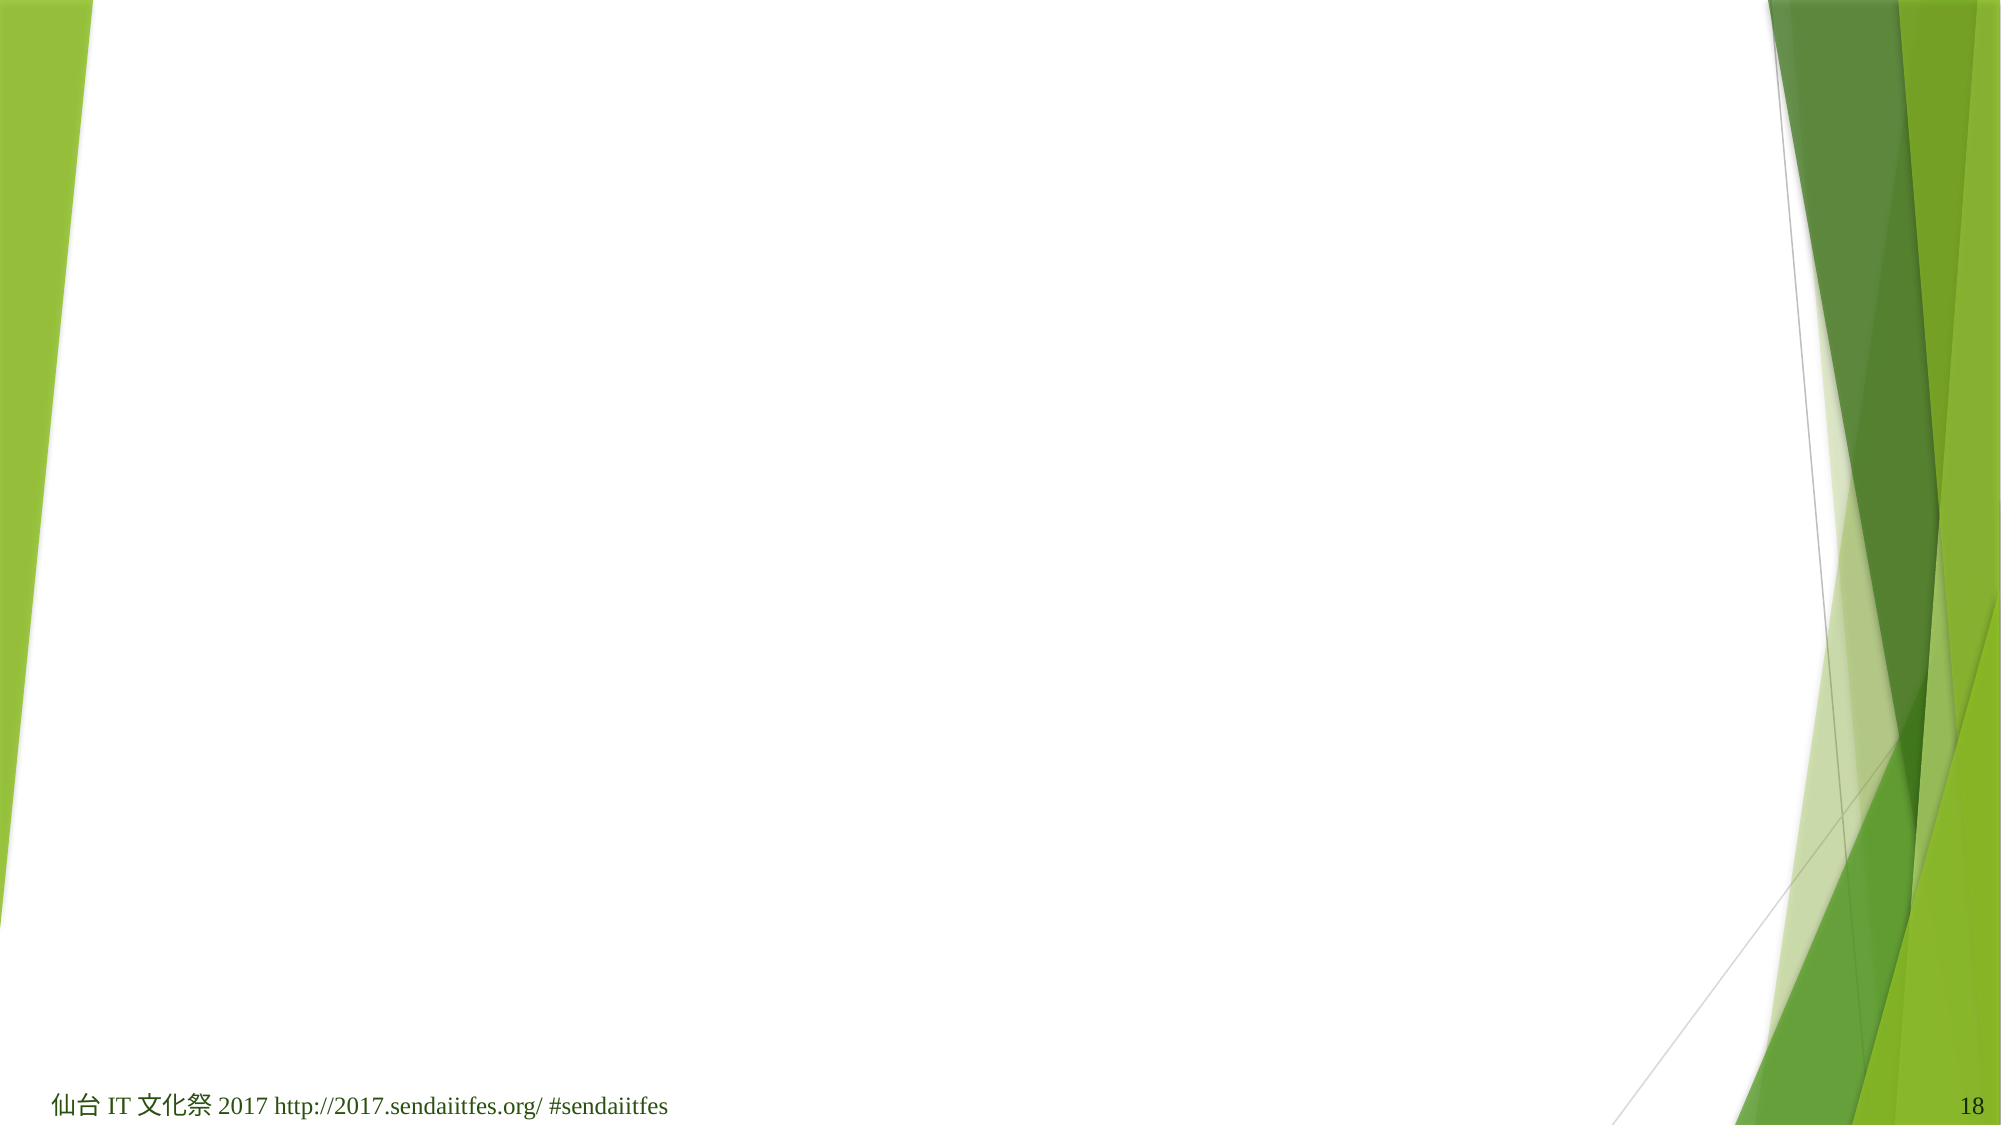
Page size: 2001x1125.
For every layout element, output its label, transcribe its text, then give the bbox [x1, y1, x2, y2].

footer 仙台IT文化祭2017 http://2017.sendaiitfes.org/ #sendaiitfes [36, 1084, 1095, 1124]
slide_number 17 [1887, 1084, 2000, 1124]
